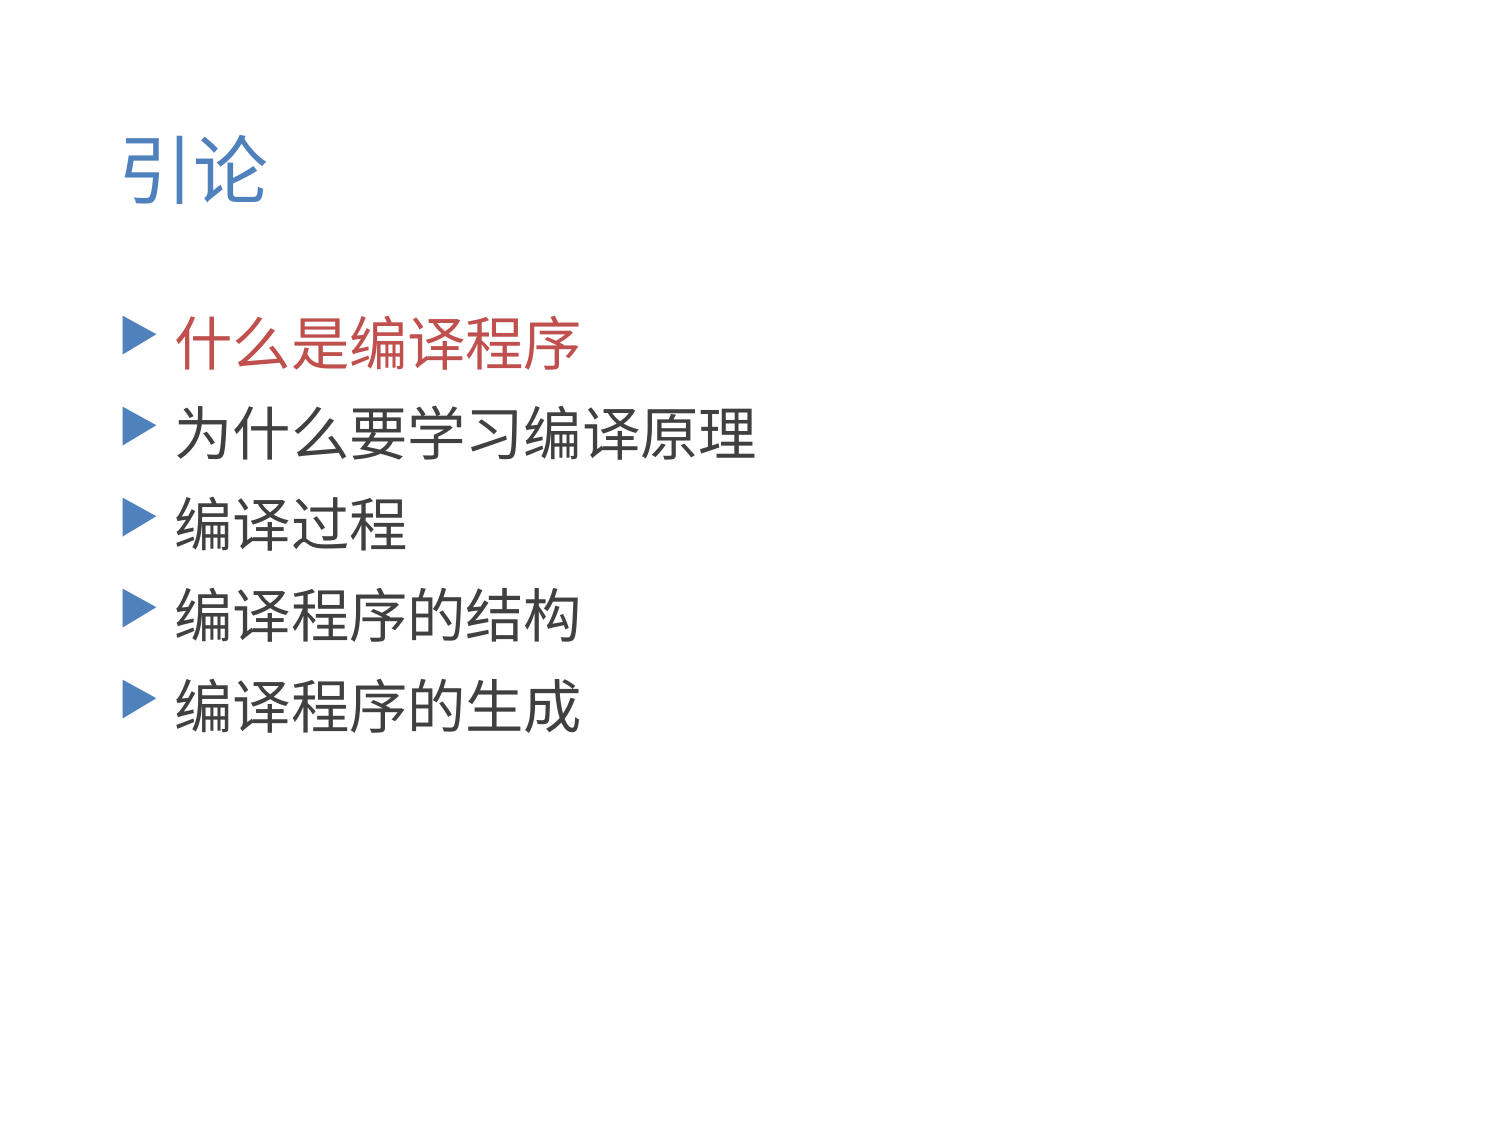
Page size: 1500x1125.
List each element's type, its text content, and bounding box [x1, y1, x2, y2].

list 什么是编译程序 为什么要学习编译原理 编译过程 编译程序的结构 编译程序的生成 [103, 299, 1398, 1014]
title 引论 [103, 59, 1398, 277]
